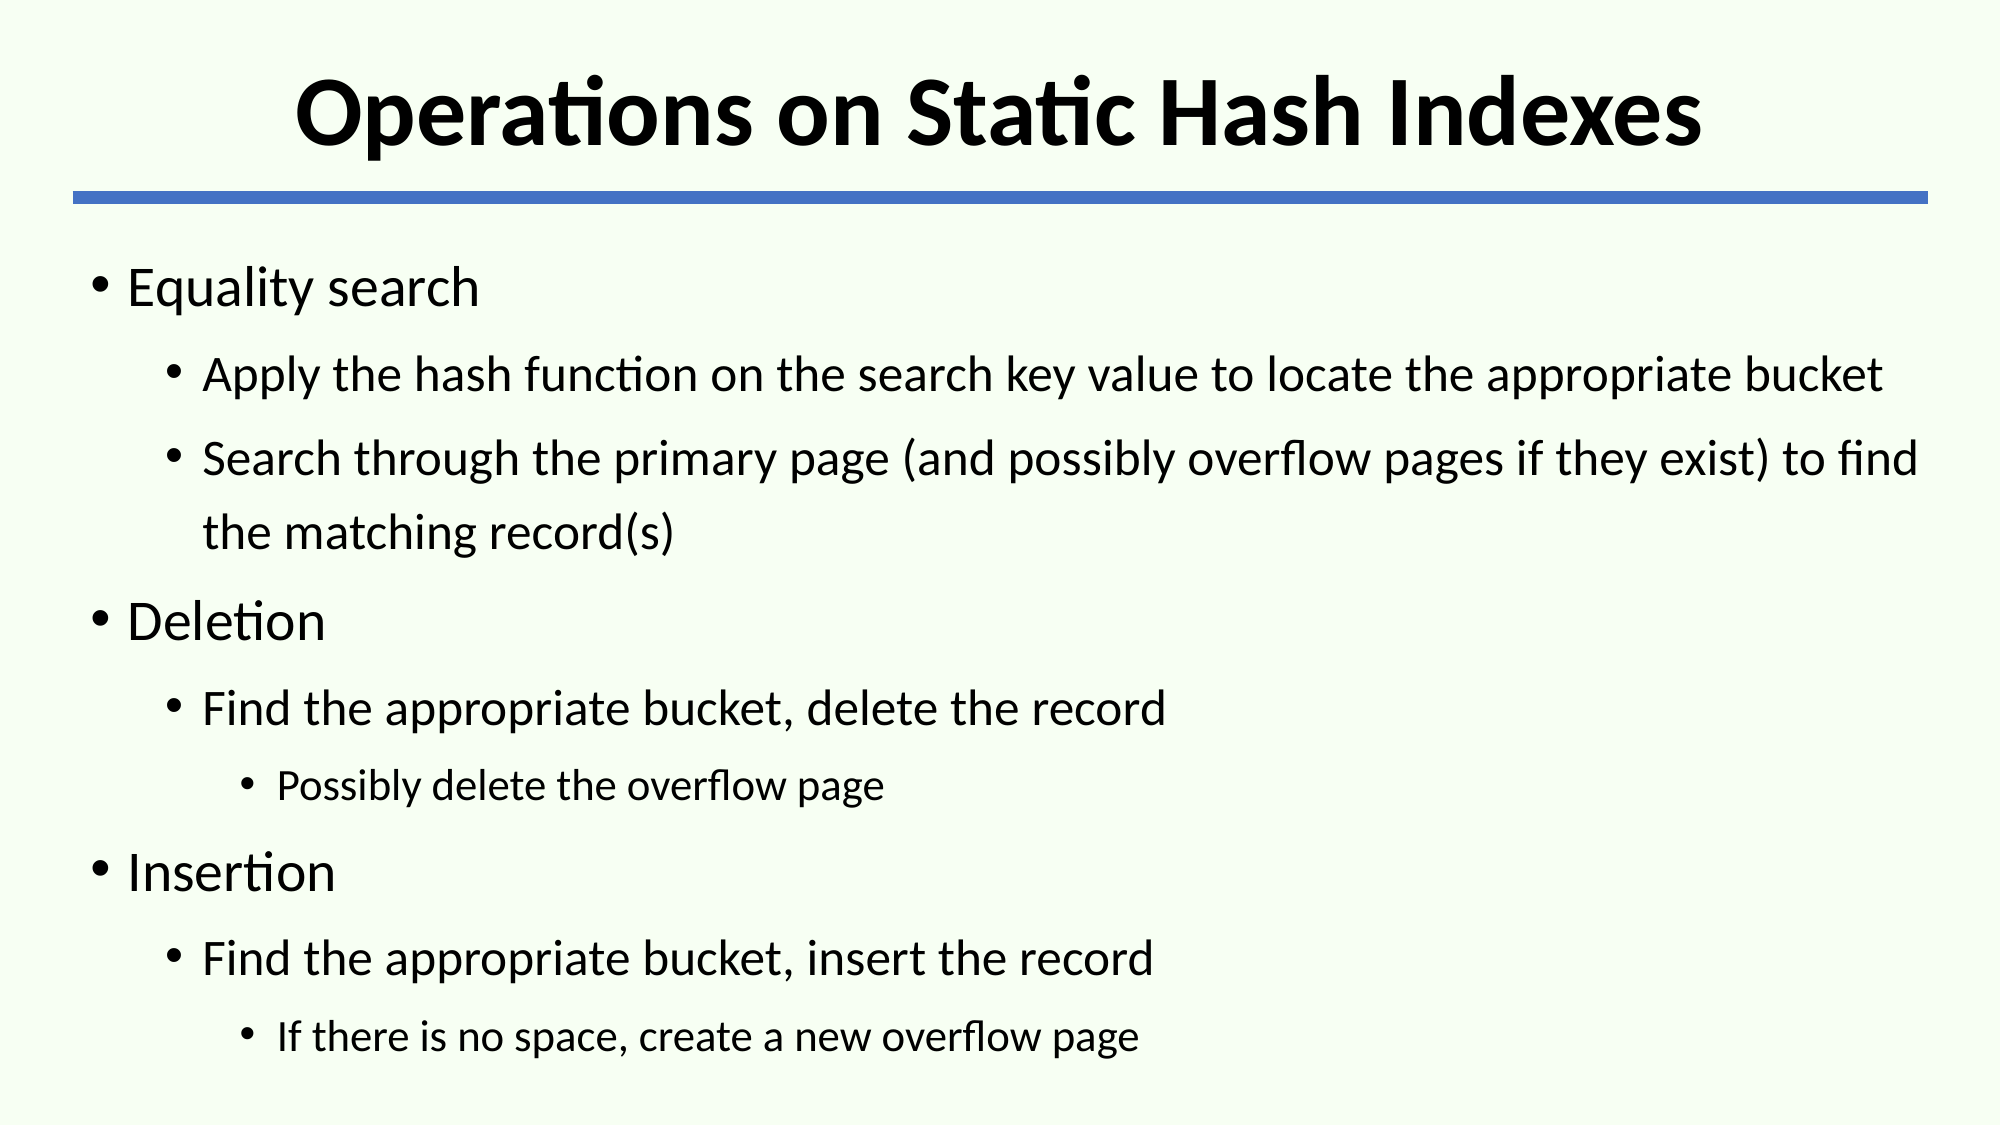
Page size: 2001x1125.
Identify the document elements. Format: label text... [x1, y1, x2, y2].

list Equality search Apply the hash function on the search key value to locate the appropriate bucket Search through the primary page (and possibly overflow pages if they exist) to find the matching record(s) Deletion Find the appropriate bucket, delete the record Possibly delete the overflow page Insertion Find the appropriate bucket, insert the record If there is no space, create a new overflow page [56, 227, 1946, 1079]
title Operations on Static Hash Indexes [72, 35, 1928, 191]
